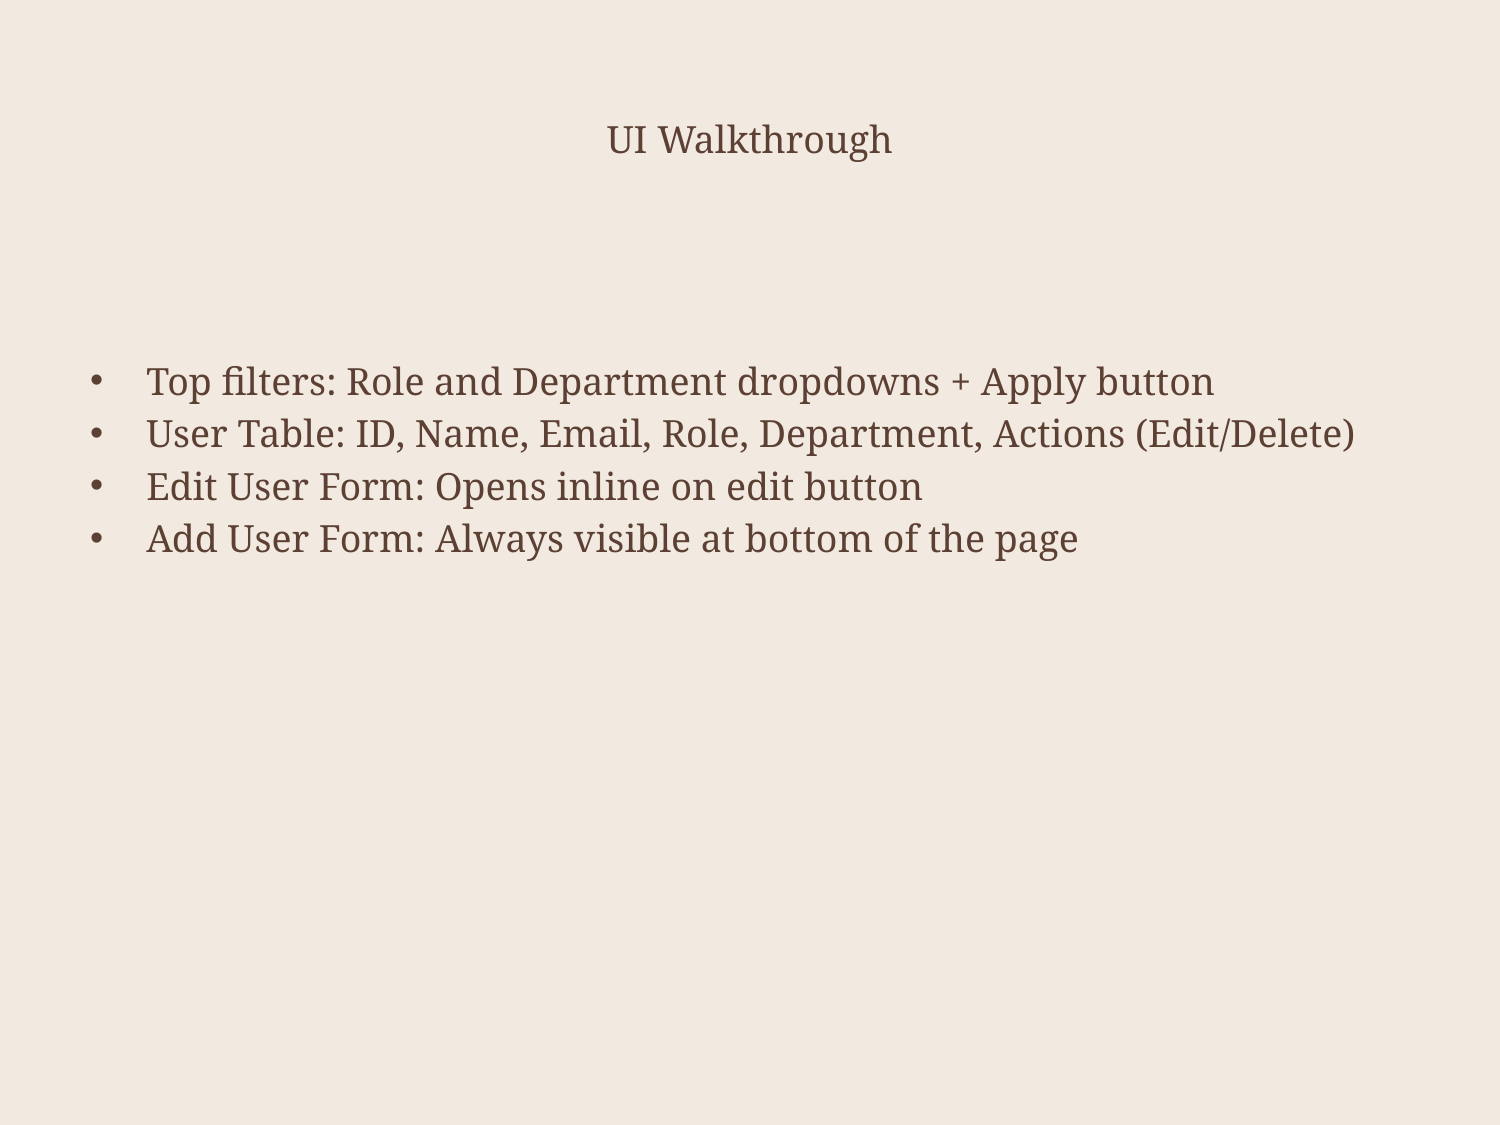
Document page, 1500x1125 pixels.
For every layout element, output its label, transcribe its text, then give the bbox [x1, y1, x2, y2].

list Top filters: Role and Department dropdowns + Apply button User Table: ID, Name, Email, Role, Department, Actions (Edit/Delete) Edit User Form: Opens inline on edit button Add User Form: Always visible at bottom of the page [75, 262, 1425, 1005]
title UI Walkthrough [75, 45, 1425, 233]
